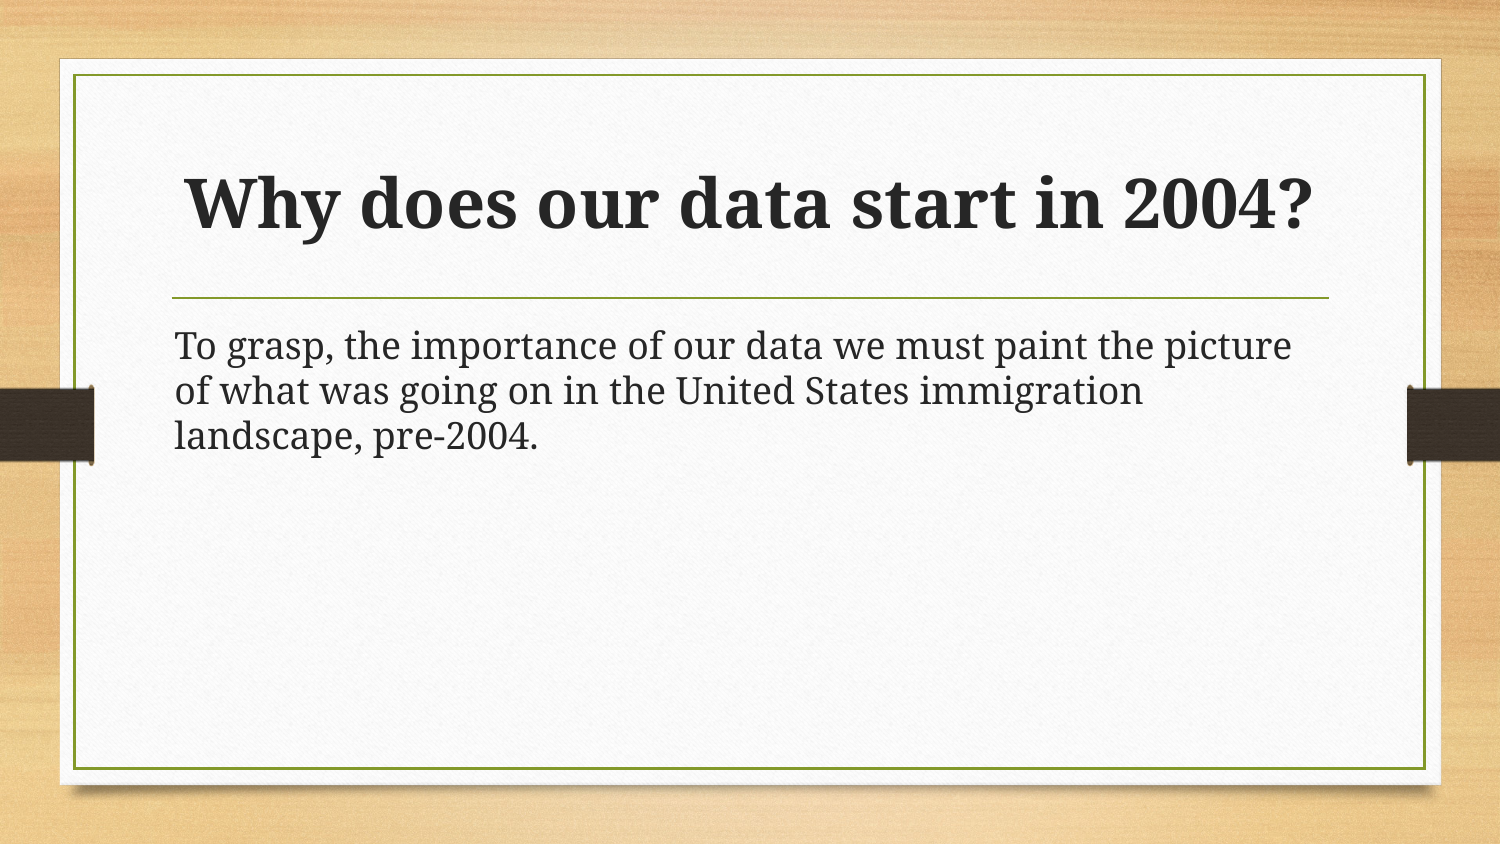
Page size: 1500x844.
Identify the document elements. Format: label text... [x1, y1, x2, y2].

picture [0, 0, 1500, 844]
title Why does our data start in 2004? [159, 120, 1341, 282]
list To grasp, the importance of our data we must paint the picture of what was going on in the United States immigration landscape, pre-2004. [159, 314, 1341, 723]
